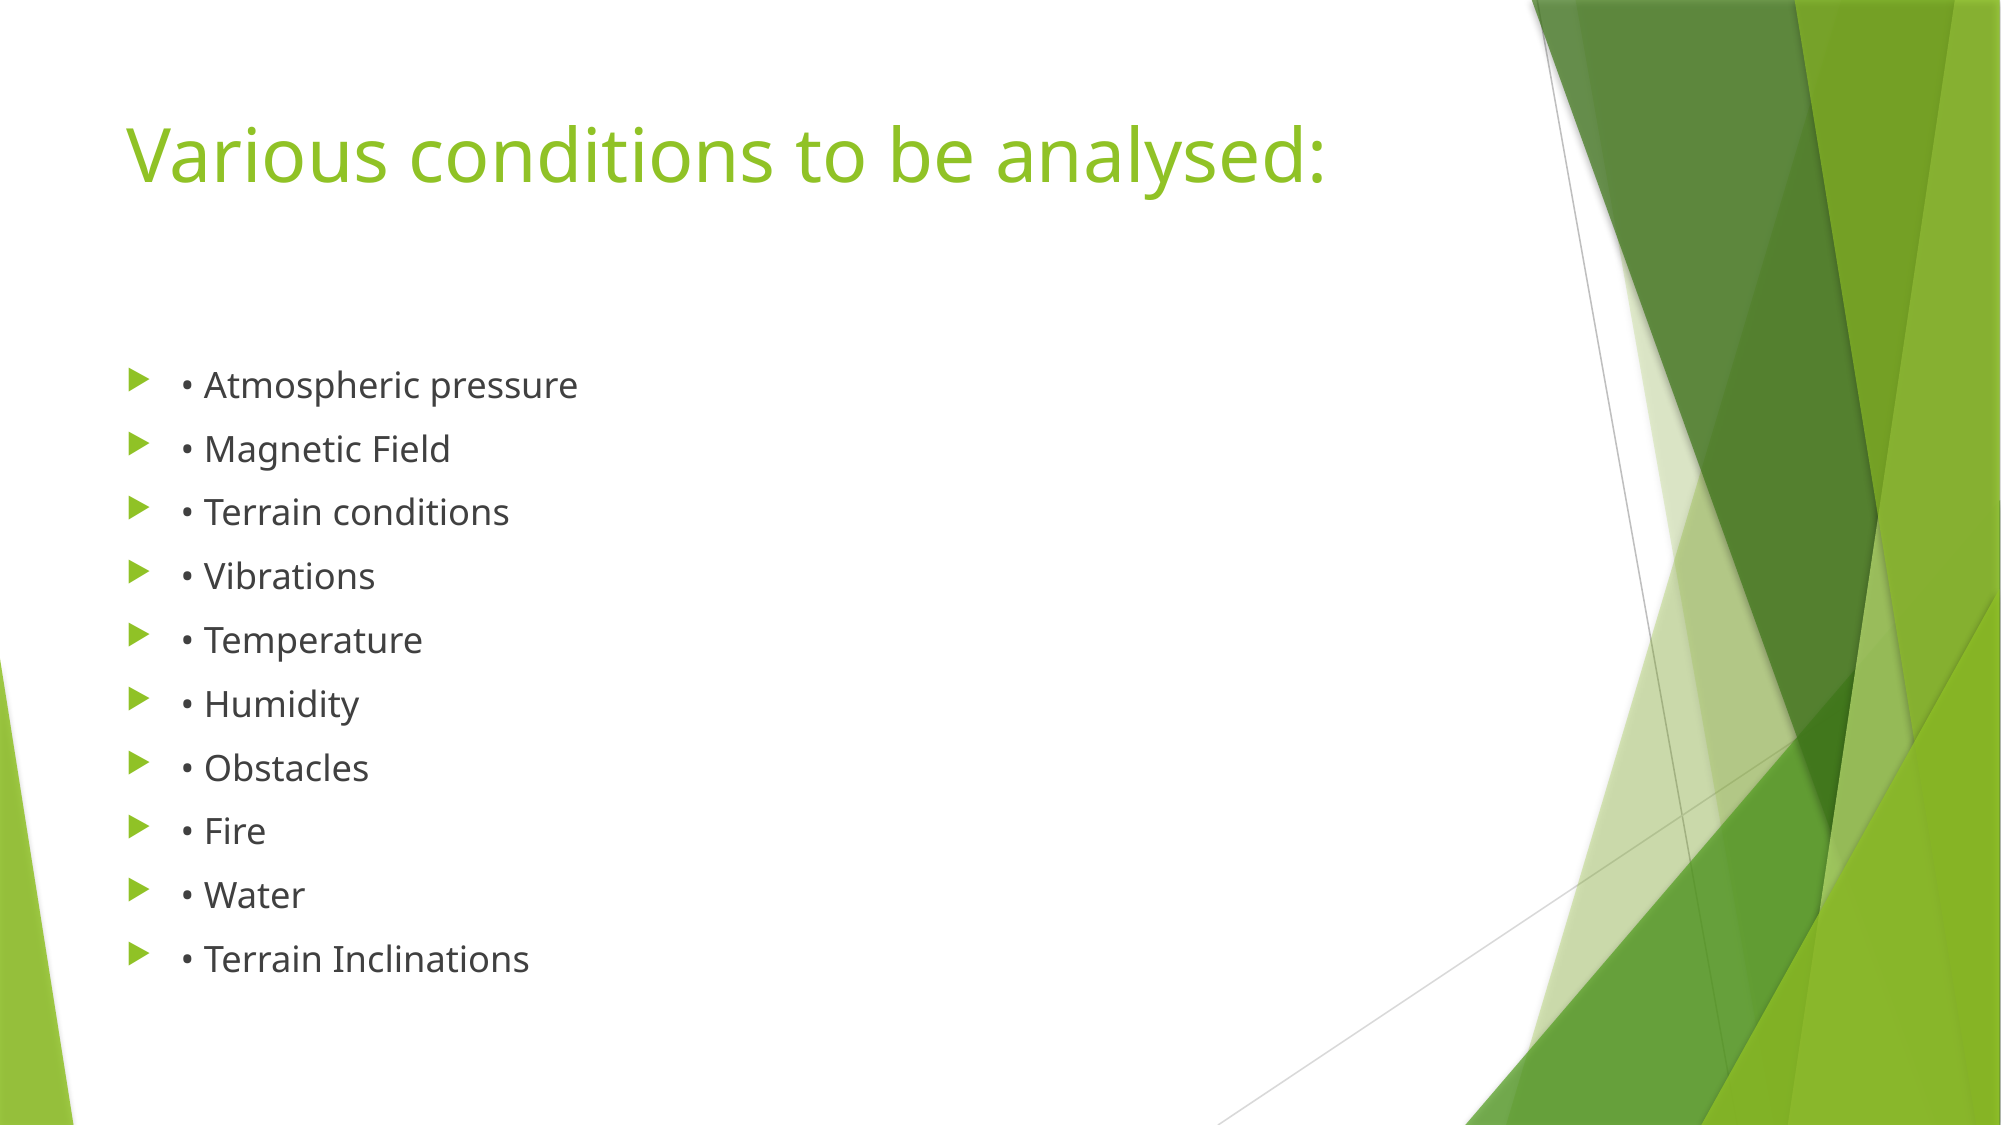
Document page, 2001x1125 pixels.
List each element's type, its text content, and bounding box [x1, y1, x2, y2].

title Various conditions to be analysed: [111, 99, 1522, 317]
list • Atmospheric pressure • Magnetic Field • Terrain conditions • Vibrations • Temperature • Humidity • Obstacles • Fire • Water • Terrain Inclinations [111, 354, 1522, 992]
